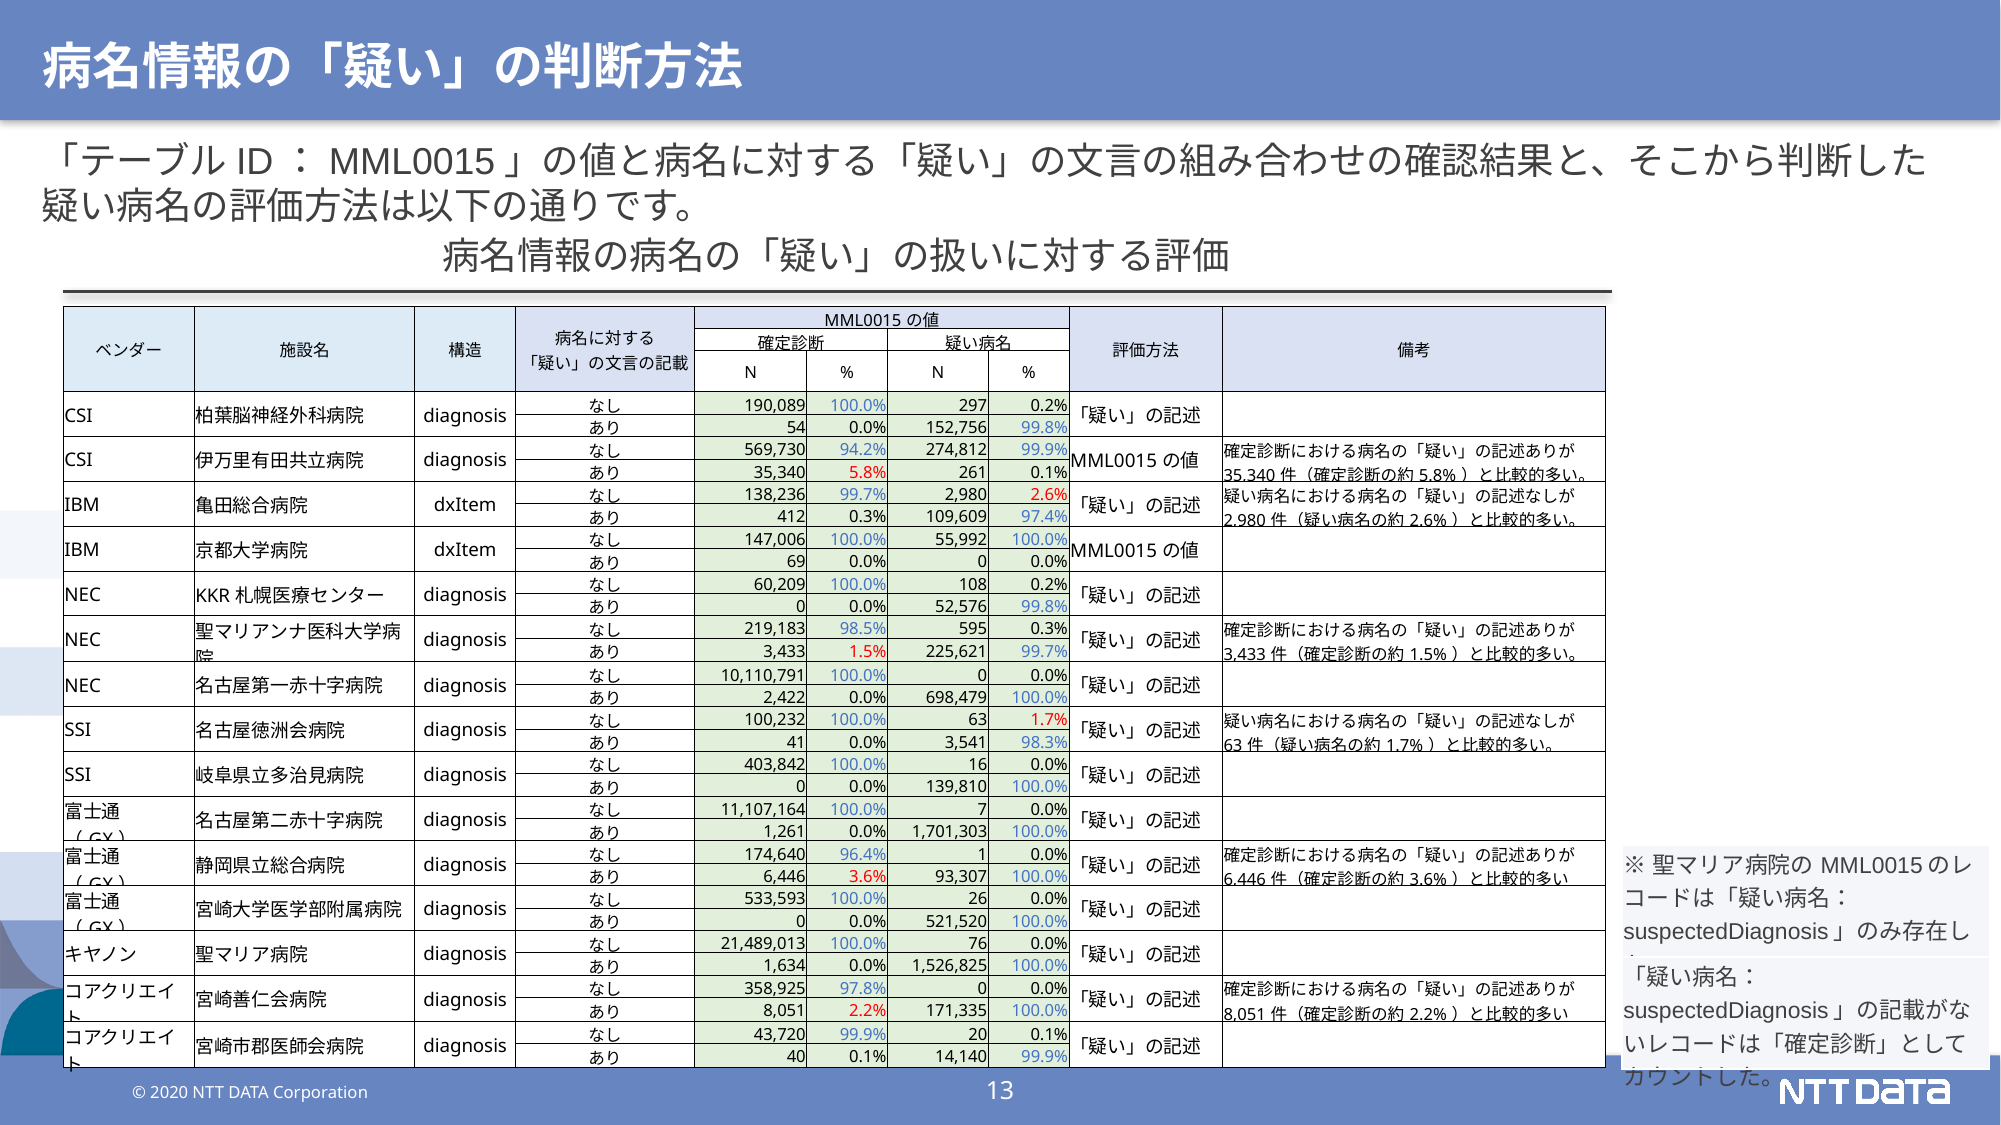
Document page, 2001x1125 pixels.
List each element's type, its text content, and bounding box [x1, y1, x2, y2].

table_cell 403,842 [695, 752, 806, 773]
table_cell 1,526,825 [888, 953, 988, 975]
table_header 施設名 [195, 307, 414, 391]
table_cell 100.0% [989, 953, 1069, 975]
table_cell diagnosis [415, 572, 515, 615]
table_cell 41 [695, 730, 806, 751]
table_cell 138,236 [695, 482, 806, 503]
table_cell あり [516, 998, 694, 1021]
table_cell [1223, 572, 1605, 615]
table_cell 名古屋徳洲会病院 [195, 707, 414, 751]
table_cell 97.8% [807, 976, 887, 997]
table_cell 109,609 [888, 504, 988, 526]
table_cell 100.0% [807, 797, 887, 818]
table_cell diagnosis [415, 976, 515, 1021]
table_cell dxItem [415, 482, 515, 526]
table_cell あり [516, 460, 694, 481]
table_cell 「疑い」の記述 [1070, 752, 1222, 796]
table_cell 確定診断における病名の「疑い」の記述ありが 35,340件（確定診断の約5.8%）と比較的多い。 [1223, 437, 1605, 481]
table_cell 97.4% [989, 504, 1069, 526]
table_cell 2,422 [695, 685, 806, 706]
table_cell 0.0% [807, 774, 887, 796]
table_cell SSI [64, 752, 194, 796]
table_cell MML0015の値 [1070, 437, 1222, 481]
table_cell 108 [888, 572, 988, 593]
table_cell 99.7% [989, 639, 1069, 661]
table_cell 1,261 [695, 819, 806, 840]
table_cell 0.2% [989, 392, 1069, 414]
table_cell 「疑い」の記述 [1070, 841, 1222, 885]
table_cell 宮崎市郡医師会病院 [195, 1022, 414, 1067]
table_cell [1223, 752, 1605, 796]
table_cell 11,107,164 [695, 797, 806, 818]
table_cell 26 [888, 886, 988, 908]
table_cell 94.2% [807, 437, 887, 459]
table_header ※聖マリア病院のMML0015のレコードは「疑い病名：suspectedDiagnosis」のみ存在した。 [1623, 846, 1989, 956]
table_cell なし [516, 752, 694, 773]
table_cell 100.0% [989, 527, 1069, 548]
table_cell CSI [64, 437, 194, 481]
text_box 病名情報の病名の「疑い」の扱いに対する評価 [61, 224, 1611, 285]
table_cell なし [516, 976, 694, 997]
table_cell 亀田総合病院 [195, 482, 414, 526]
table_cell 聖マリア病院 [195, 931, 414, 975]
table_cell 0 [888, 662, 988, 684]
table_cell 疑い病名における病名の「疑い」の記述なしが 63件（疑い病名の約1.7%）と比較的多い。 [1223, 707, 1605, 751]
table_cell 0.3% [807, 504, 887, 526]
table_cell 100.0% [989, 864, 1069, 885]
table_cell 99.9% [989, 437, 1069, 459]
table_cell 0.0% [807, 909, 887, 930]
table_cell あり [516, 864, 694, 885]
table_cell [1223, 662, 1605, 706]
table_cell なし [516, 616, 694, 638]
table_cell なし [516, 662, 694, 684]
table_cell diagnosis [415, 1022, 515, 1067]
table_header 構造 [415, 307, 515, 391]
table_cell 8,051 [695, 998, 806, 1021]
table_cell diagnosis [415, 752, 515, 796]
table_cell 0.0% [807, 730, 887, 751]
table_cell 0.2% [989, 572, 1069, 593]
table_cell 40 [695, 1044, 806, 1067]
table_cell 63 [888, 707, 988, 729]
table_cell 0 [695, 909, 806, 930]
table_cell 5.8% [807, 460, 887, 481]
picture [0, 510, 63, 1051]
table_cell diagnosis [415, 797, 515, 840]
table_cell 0.0% [989, 931, 1069, 952]
table_cell あり [516, 774, 694, 796]
table_cell 岐阜県立多治見病院 [195, 752, 414, 796]
table_cell なし [516, 707, 694, 729]
table_cell NEC [64, 572, 194, 615]
table_cell 100.0% [807, 931, 887, 952]
table_cell あり [516, 549, 694, 571]
table_cell 名古屋第一赤十字病院 [195, 662, 414, 706]
table_cell あり [516, 730, 694, 751]
table_cell 「疑い」の記述 [1070, 886, 1222, 930]
table_cell 35,340 [695, 460, 806, 481]
table_cell 「疑い」の記述 [1070, 797, 1222, 840]
table_cell 96.4% [807, 841, 887, 863]
table_cell diagnosis [415, 616, 515, 661]
table_header 評価方法 [1070, 307, 1222, 391]
table_cell 99.7% [807, 482, 887, 503]
table_cell 1,701,303 [888, 819, 988, 840]
table_cell 「疑い」の記述 [1070, 482, 1222, 526]
table_cell IBM [64, 482, 194, 526]
table_cell 225,621 [888, 639, 988, 661]
table_cell あり [516, 415, 694, 436]
table_cell 10,110,791 [695, 662, 806, 684]
table_cell 確定診断における病名の「疑い」の記述ありが 3,433件（確定診断の約1.5%）と比較的多い。 [1223, 616, 1605, 661]
table_cell 93,307 [888, 864, 988, 885]
table_cell 99.9% [807, 1022, 887, 1043]
table_cell 100.0% [807, 707, 887, 729]
table_cell dxItem [415, 527, 515, 571]
table_cell なし [516, 1022, 694, 1043]
table_cell 261 [888, 460, 988, 481]
table_cell CSI [64, 392, 194, 436]
table_cell diagnosis [415, 437, 515, 481]
table_cell 0 [695, 774, 806, 796]
table_cell 100.0% [807, 392, 887, 414]
table_cell 100.0% [989, 685, 1069, 706]
table_cell 3,433 [695, 639, 806, 661]
table_cell あり [516, 504, 694, 526]
table_cell 1.5% [807, 639, 887, 661]
table_cell diagnosis [415, 707, 515, 751]
table_cell 1.7% [989, 707, 1069, 729]
table_cell 1 [888, 841, 988, 863]
table_cell 0.0% [989, 662, 1069, 684]
table_cell 171,335 [888, 998, 988, 1021]
table_header ベンダー [64, 307, 194, 391]
table_cell 「疑い」の記述 [1070, 662, 1222, 706]
table_cell 2.2% [807, 998, 887, 1021]
table_cell 2,980 [888, 482, 988, 503]
table_cell [1223, 886, 1605, 930]
table_cell [1223, 797, 1605, 840]
picture [1767, 1070, 1962, 1116]
table_cell 100.0% [807, 886, 887, 908]
table_cell 297 [888, 392, 988, 414]
table_cell 疑い病名 [888, 329, 1069, 350]
table_cell 「疑い」の記述 [1070, 931, 1222, 975]
table_cell 521,520 [888, 909, 988, 930]
table_cell [1223, 931, 1605, 975]
table_header MML0015の値 [695, 307, 1069, 328]
table_cell 「疑い」の記述 [1070, 707, 1222, 751]
table_cell 21,489,013 [695, 931, 806, 952]
table_header 備考 [1223, 307, 1605, 391]
table_cell なし [516, 931, 694, 952]
table_cell 0.0% [989, 549, 1069, 571]
table_cell 聖マリアンナ医科大学病院 [195, 616, 414, 661]
table_cell 名古屋第二赤十字病院 [195, 797, 414, 840]
table_cell 「疑い」の記述 [1070, 976, 1222, 1021]
table_cell 0.0% [807, 549, 887, 571]
table_cell 0.1% [989, 1022, 1069, 1043]
table_cell 98.3% [989, 730, 1069, 751]
table_cell 0.1% [989, 460, 1069, 481]
table_cell 152,756 [888, 415, 988, 436]
table_cell IBM [64, 527, 194, 571]
table_cell 宮崎善仁会病院 [195, 976, 414, 1021]
table_cell 0.0% [989, 976, 1069, 997]
table_cell 100,232 [695, 707, 806, 729]
table_cell 100.0% [807, 572, 887, 593]
table_cell 0.0% [807, 415, 887, 436]
table_cell 100.0% [989, 909, 1069, 930]
table_cell NEC [64, 616, 194, 661]
table_cell 100.0% [989, 998, 1069, 1021]
table_cell diagnosis [415, 662, 515, 706]
table_cell 20 [888, 1022, 988, 1043]
title 病名情報の「疑い」の判断方法 [28, 0, 1972, 119]
table_cell 柏葉脳神経外科病院 [195, 392, 414, 436]
table_cell 55,992 [888, 527, 988, 548]
table_cell 「疑い」の記述 [1070, 1022, 1222, 1067]
table_cell 3,541 [888, 730, 988, 751]
table_cell コアクリエイト [64, 1022, 194, 1067]
table_cell 99.9% [989, 1044, 1069, 1067]
table_cell なし [516, 572, 694, 593]
table_cell 6,446 [695, 864, 806, 885]
table_cell 174,640 [695, 841, 806, 863]
table_cell なし [516, 527, 694, 548]
table_cell あり [516, 594, 694, 615]
table_cell なし [516, 392, 694, 414]
table_cell 「疑い」の記述 [1070, 616, 1222, 661]
table_cell 100.0% [807, 662, 887, 684]
table_cell 43,720 [695, 1022, 806, 1043]
table_cell 219,183 [695, 616, 806, 638]
table_cell あり [516, 819, 694, 840]
table_cell 595 [888, 616, 988, 638]
table_cell 確定診断における病名の「疑い」の記述ありが 6,446件（確定診断の約3.6%）と比較的多い [1223, 841, 1605, 885]
table_cell 274,812 [888, 437, 988, 459]
table_cell diagnosis [415, 392, 515, 436]
table_cell 100.0% [807, 752, 887, 773]
table_cell 0.1% [807, 1044, 887, 1067]
table_cell 100.0% [989, 774, 1069, 796]
table_cell 16 [888, 752, 988, 773]
table_cell 1,634 [695, 953, 806, 975]
table_cell 「疑い」の記述 [1070, 572, 1222, 615]
table_cell 0.0% [807, 594, 887, 615]
table_cell [1223, 392, 1605, 436]
table_cell 疑い病名における病名の「疑い」の記述なしが 2,980件（疑い病名の約2.6%）と比較的多い。 [1223, 482, 1605, 526]
table_cell 190,089 [695, 392, 806, 414]
table_cell なし [516, 797, 694, 818]
table_cell 静岡県立総合病院 [195, 841, 414, 885]
table_cell 0.0% [989, 797, 1069, 818]
table_cell 0.0% [989, 841, 1069, 863]
table_cell 76 [888, 931, 988, 952]
table_cell 52,576 [888, 594, 988, 615]
table_cell 98.5% [807, 616, 887, 638]
table_cell 0 [888, 976, 988, 997]
table_cell 「疑い病名：suspectedDiagnosis」の記載がないレコードは「確定診断」としてカウントした。 [1623, 958, 1989, 1068]
table_cell あり [516, 639, 694, 661]
table_cell 533,593 [695, 886, 806, 908]
table_cell 60,209 [695, 572, 806, 593]
table_cell 7 [888, 797, 988, 818]
table_cell あり [516, 685, 694, 706]
table_cell 確定診断における病名の「疑い」の記述ありが 8,051件（確定診断の約2.2%）と比較的多い [1223, 976, 1605, 1021]
table_cell あり [516, 909, 694, 930]
table_cell 100.0% [807, 527, 887, 548]
table_cell 宮崎大学医学部附属病院 [195, 886, 414, 930]
table_cell 伊万里有田共立病院 [195, 437, 414, 481]
table_cell NEC [64, 662, 194, 706]
table_cell 0.0% [807, 953, 887, 975]
table_cell 富士通（GX） [64, 797, 194, 840]
table_cell 2.6% [989, 482, 1069, 503]
table_cell diagnosis [415, 886, 515, 930]
table_cell 139,810 [888, 774, 988, 796]
table_cell なし [516, 841, 694, 863]
table_cell 358,925 [695, 976, 806, 997]
table_cell なし [516, 437, 694, 459]
table_cell 確定診断 [695, 329, 887, 350]
table_cell 147,006 [695, 527, 806, 548]
table_cell [1223, 527, 1605, 571]
table_cell 698,479 [888, 685, 988, 706]
table_cell なし [516, 886, 694, 908]
table_cell コアクリエイト [64, 976, 194, 1021]
table_cell 0 [888, 549, 988, 571]
table_cell 富士通（GX） [64, 886, 194, 930]
table_cell 3.6% [807, 864, 887, 885]
table_cell % [989, 351, 1069, 391]
table_cell キヤノン [64, 931, 194, 975]
table_cell 14,140 [888, 1044, 988, 1067]
table_cell 0.0% [989, 886, 1069, 908]
table_cell 54 [695, 415, 806, 436]
table_cell diagnosis [415, 931, 515, 975]
table_cell KKR札幌医療センター [195, 572, 414, 615]
table_cell SSI [64, 707, 194, 751]
table_cell 0.0% [807, 685, 887, 706]
table_cell 0.0% [807, 819, 887, 840]
table_cell 0.3% [989, 616, 1069, 638]
table_cell 99.8% [989, 594, 1069, 615]
table_cell なし [516, 482, 694, 503]
table_cell 412 [695, 504, 806, 526]
table_cell [1223, 1022, 1605, 1067]
table_cell 京都大学病院 [195, 527, 414, 571]
text_box 「テーブルID：MML0015」の値と病名に対する「疑い」の文言の組み合わせの確認結果と、そこから判断した疑い病名の評価方法は以下の通りです。 [27, 130, 1972, 235]
table_cell あり [516, 1044, 694, 1067]
table_cell N [888, 351, 988, 391]
table_cell MML0015の値 [1070, 527, 1222, 571]
table_cell 100.0% [989, 819, 1069, 840]
table_cell N [695, 351, 806, 391]
table_cell 99.8% [989, 415, 1069, 436]
table_cell 569,730 [695, 437, 806, 459]
table_cell 69 [695, 549, 806, 571]
table_cell あり [516, 953, 694, 975]
table_cell 「疑い」の記述 [1070, 392, 1222, 436]
table_cell 0 [695, 594, 806, 615]
table_header 病名に対する 「疑い」の文言の記載 [516, 307, 694, 391]
table_cell diagnosis [415, 841, 515, 885]
table_cell % [807, 351, 887, 391]
table_cell 0.0% [989, 752, 1069, 773]
table_cell 富士通（GX） [64, 841, 194, 885]
